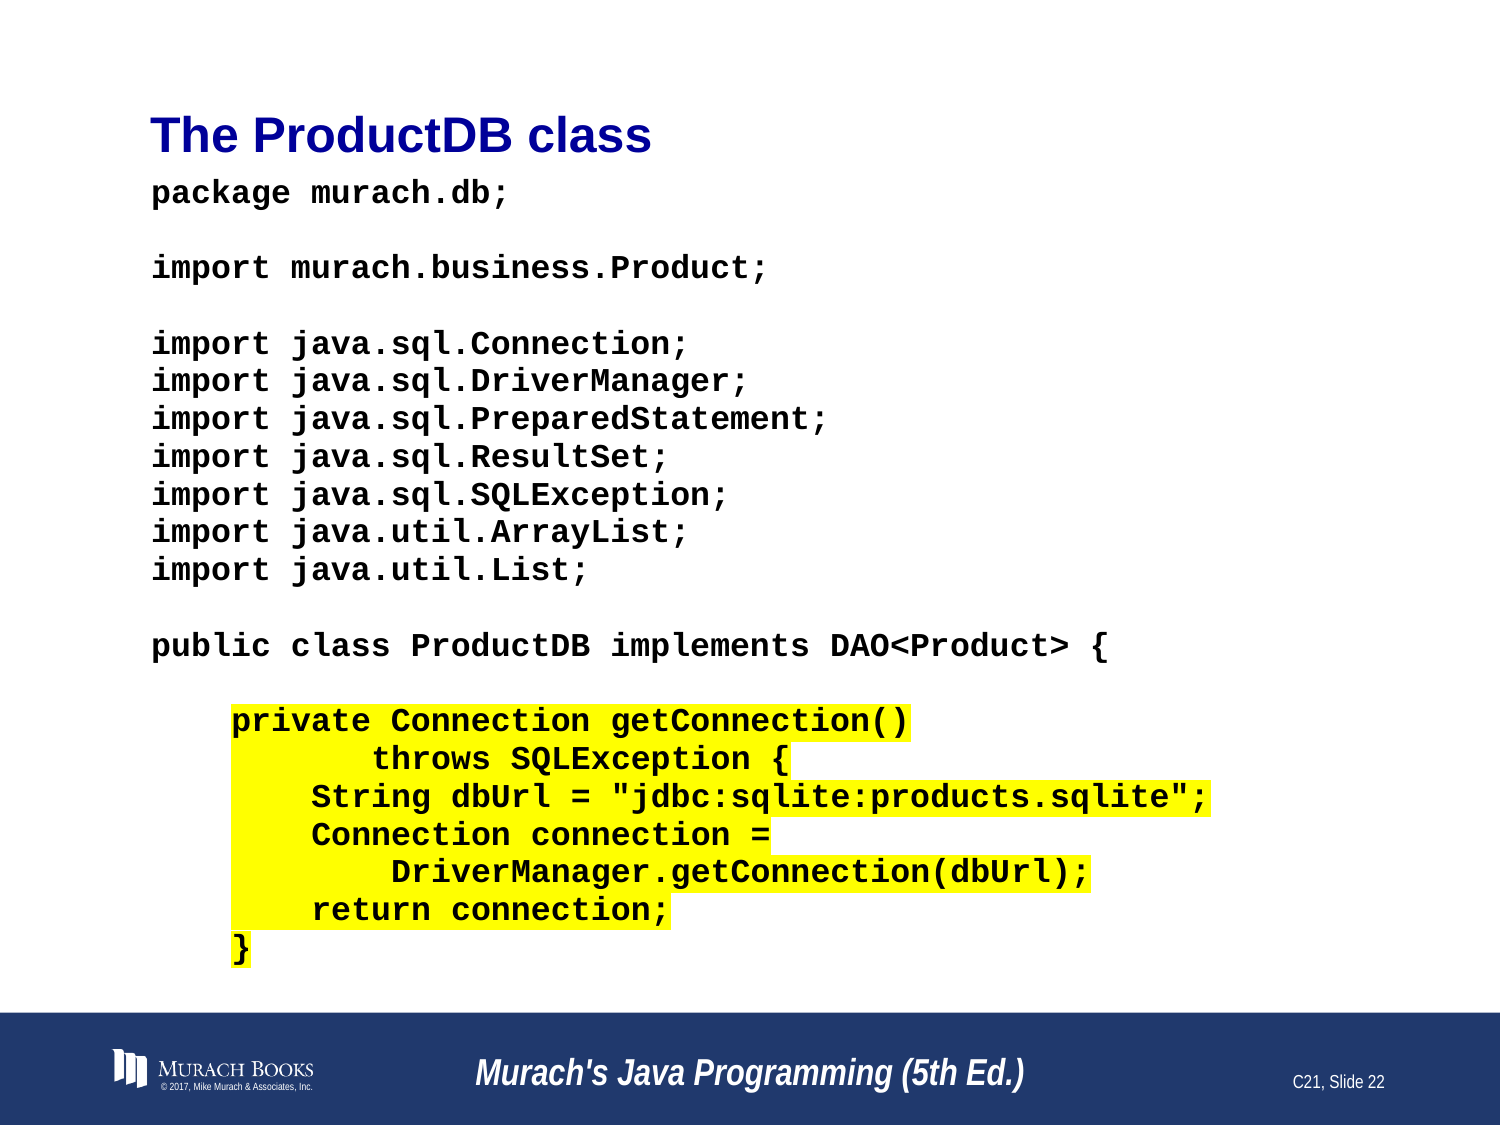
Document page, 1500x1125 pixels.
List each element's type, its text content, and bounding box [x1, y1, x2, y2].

slide_number C21, Slide 22 [1087, 1025, 1400, 1100]
title The ProductDB class [150, 102, 1350, 164]
footer © 2017, Mike Murach & Associates, Inc. [12, 1025, 463, 1100]
slide_number Murach's Java Programming (5th Ed.) [463, 1025, 1050, 1100]
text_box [150, 175, 1350, 988]
